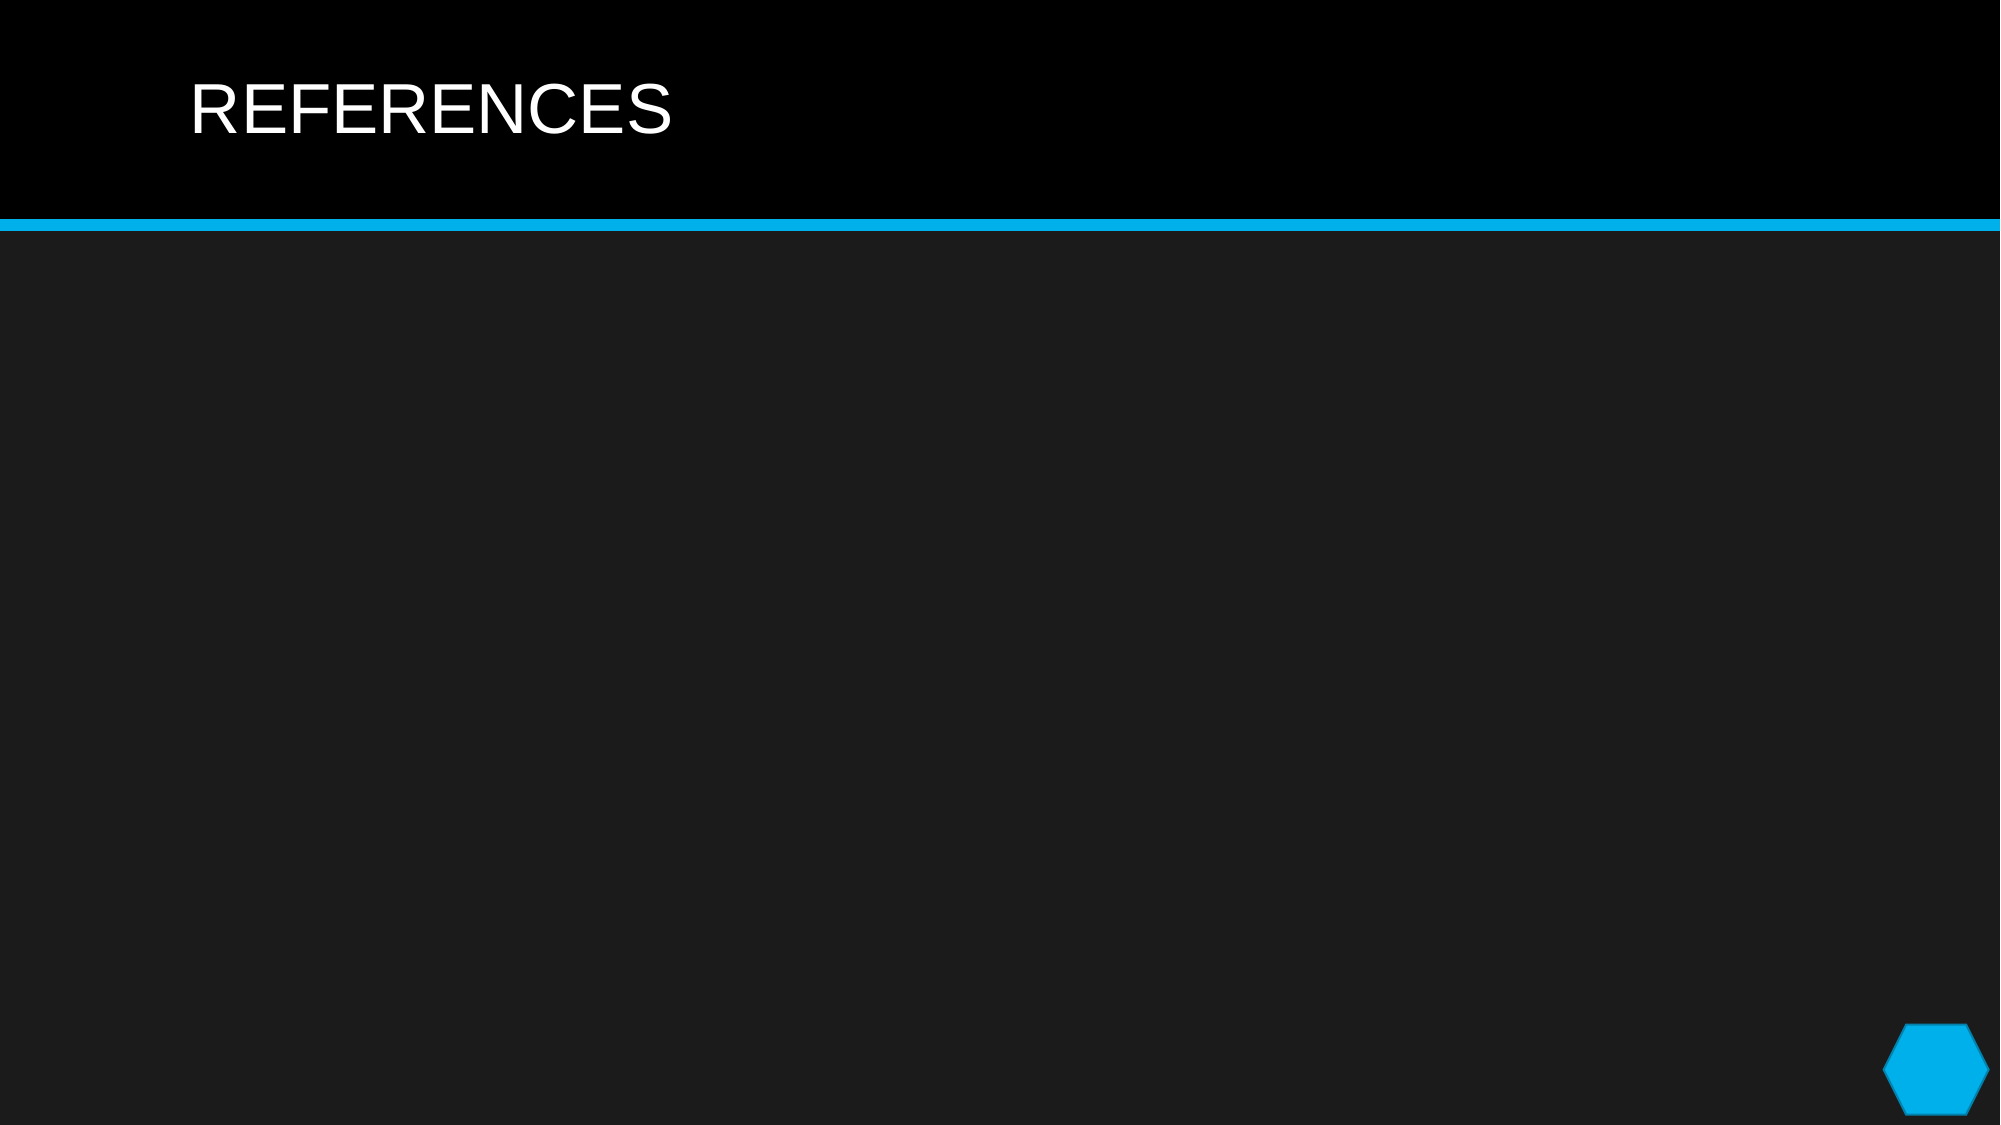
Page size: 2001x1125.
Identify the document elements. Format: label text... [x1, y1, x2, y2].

text_box [1882, 1023, 1990, 1116]
title REFERENCES [174, 20, 1825, 201]
